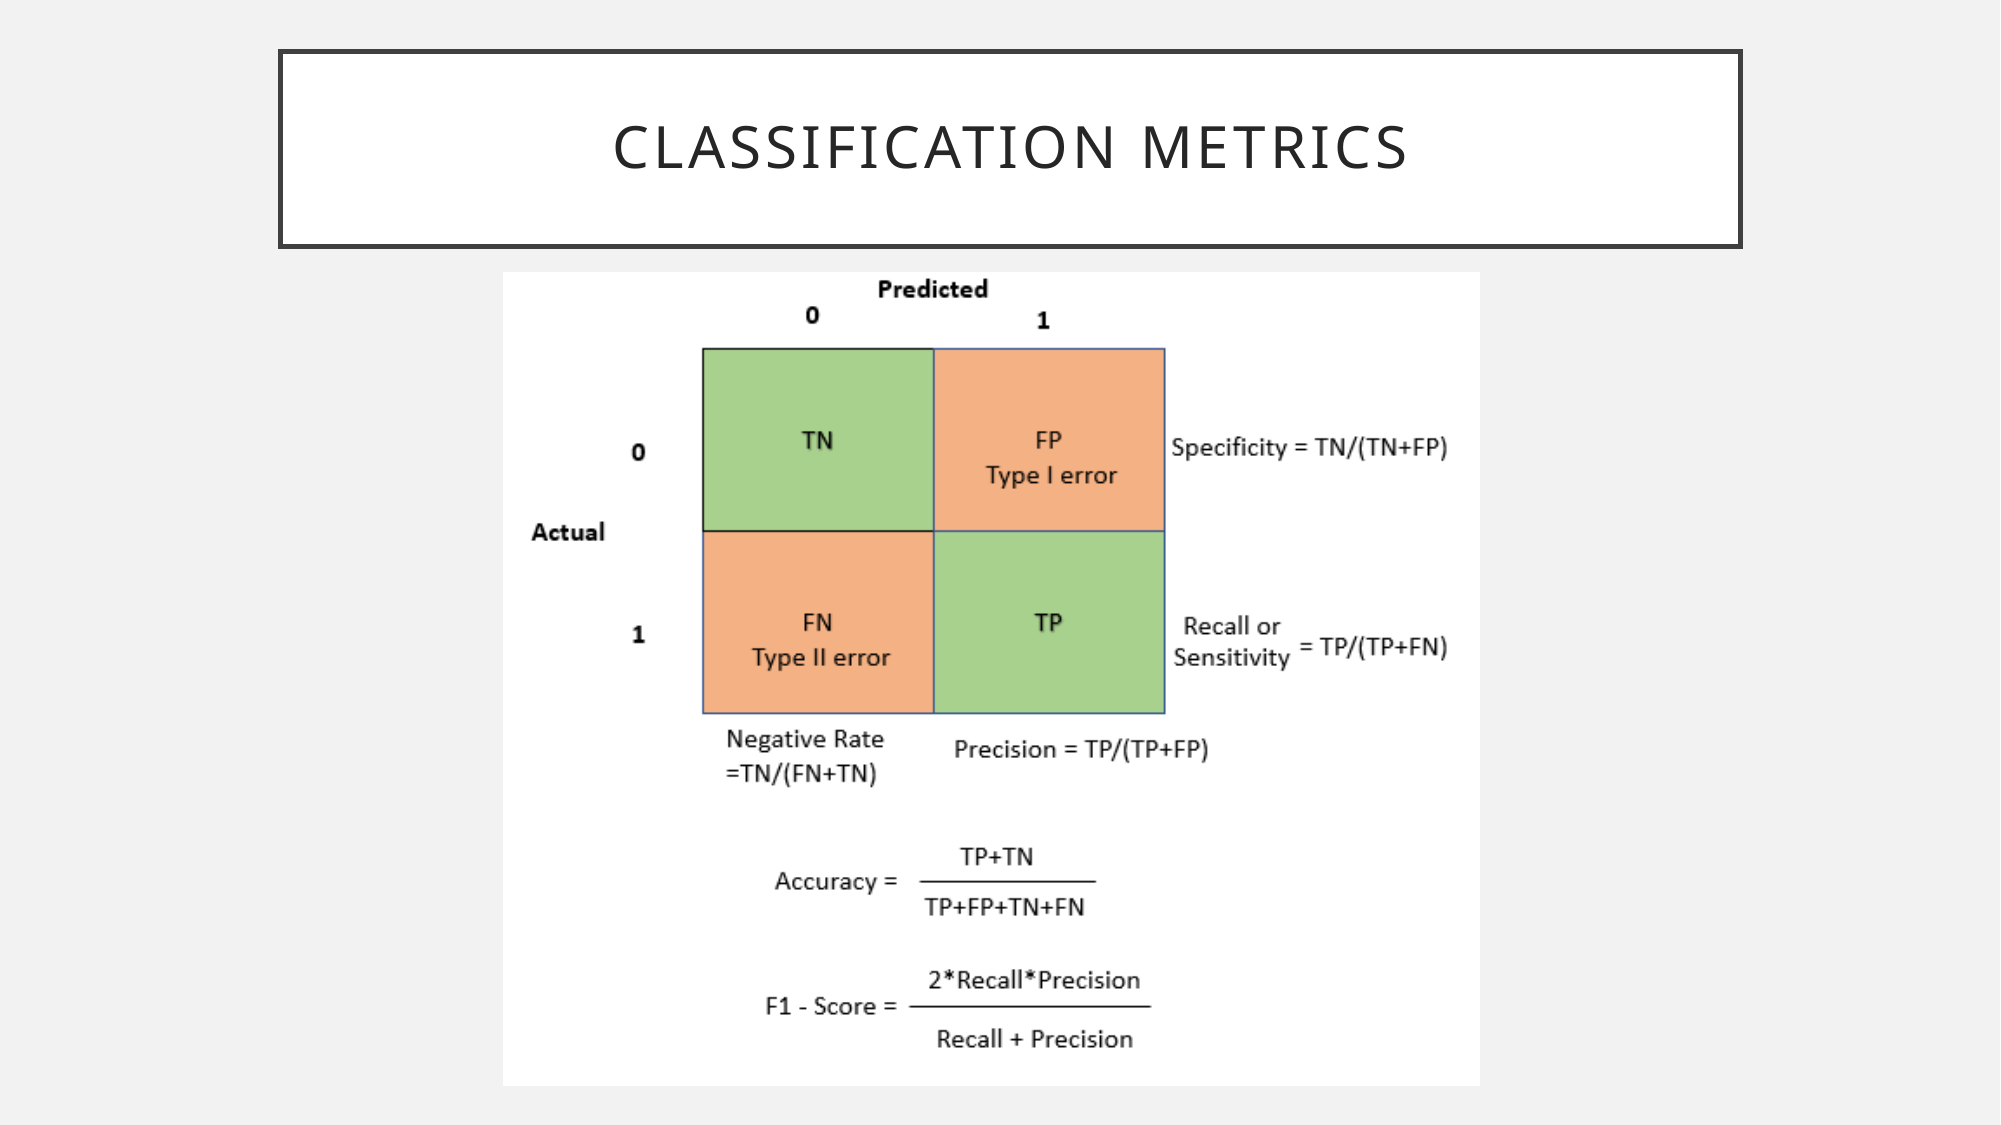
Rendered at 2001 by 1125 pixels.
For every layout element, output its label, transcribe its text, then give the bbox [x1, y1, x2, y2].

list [503, 272, 1480, 1086]
title Classification metrics [278, 49, 1743, 249]
